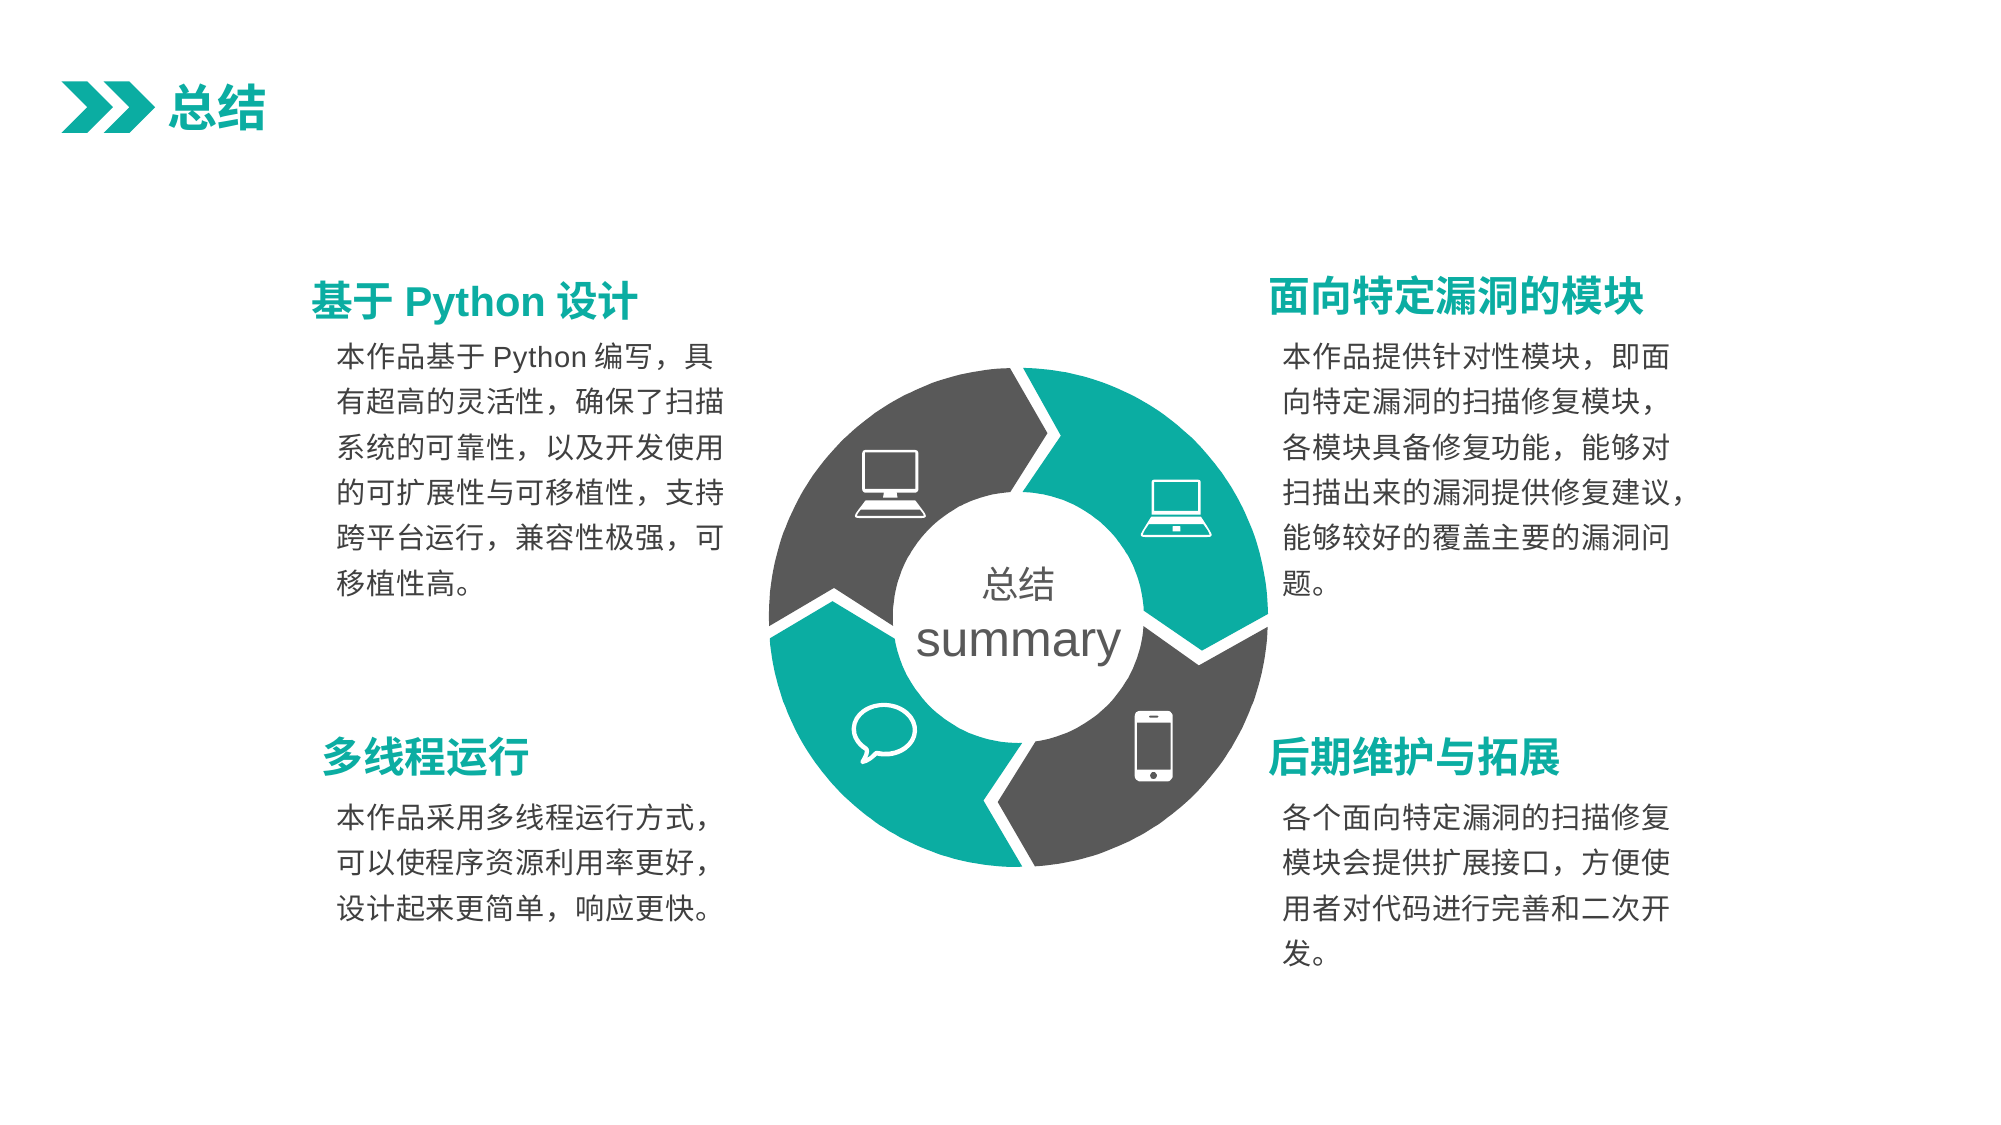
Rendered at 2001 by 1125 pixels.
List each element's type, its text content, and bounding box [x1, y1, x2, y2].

text_box 本作品采用多线程运行方式，可以使程序资源利用率更好，设计起来更简单，响应更快。 [321, 781, 759, 933]
text_box 总结 summary [900, 555, 1138, 673]
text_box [1140, 479, 1212, 538]
text_box [1134, 710, 1173, 782]
text_box 本作品基于Python编写，具有超高的灵活性，确保了扫描系统的可靠性，以及开发使用的可扩展性与可移植性，支持跨平台运行，兼容性极强，可移植性高。 [321, 320, 759, 608]
text_box 基于Python设计 [311, 274, 640, 326]
text_box [851, 702, 918, 765]
text_box 多线程运行 [321, 731, 531, 782]
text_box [61, 81, 155, 133]
text_box 本作品提供针对性模块，即面向特定漏洞的扫描修复模块，各模块具备修复功能，能够对扫描出来的漏洞提供修复建议，能够较好的覆盖主要的漏洞问题。 [1267, 320, 1705, 608]
text_box [768, 599, 1025, 869]
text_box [854, 449, 926, 519]
text_box 各个面向特定漏洞的扫描修复模块会提供扩展接口，方便使用者对代码进行完善和二次开发。 [1267, 781, 1705, 979]
text_box [767, 367, 1049, 628]
text_box 后期维护与拓展 [1268, 731, 1562, 782]
text_box [996, 624, 1269, 868]
text_box [1020, 366, 1270, 652]
text_box 面向特定漏洞的模块 [1269, 269, 1645, 320]
text_box 总结 [155, 71, 279, 143]
